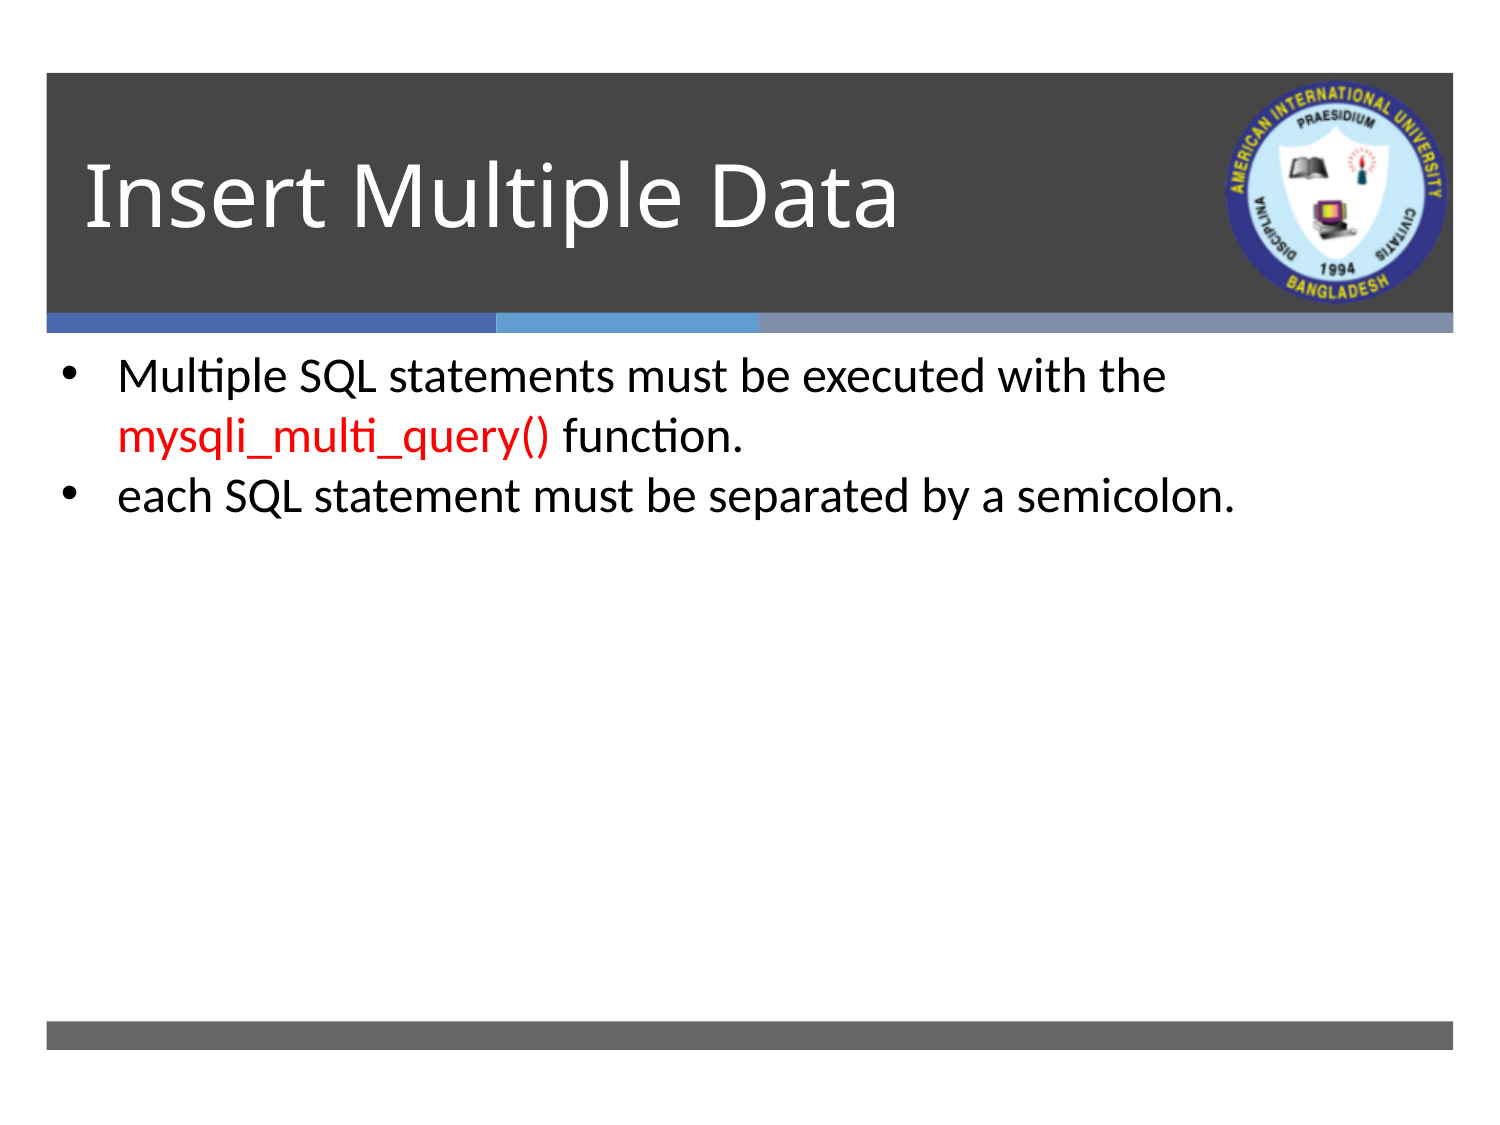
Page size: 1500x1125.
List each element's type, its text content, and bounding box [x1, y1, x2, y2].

picture [1220, 75, 1454, 310]
title Insert Multiple Data [69, 73, 1351, 253]
text_box Multiple SQL statements must be executed with the mysqli_multi_query() function. each SQL statement must be separated by a semicolon. [44, 333, 1467, 532]
